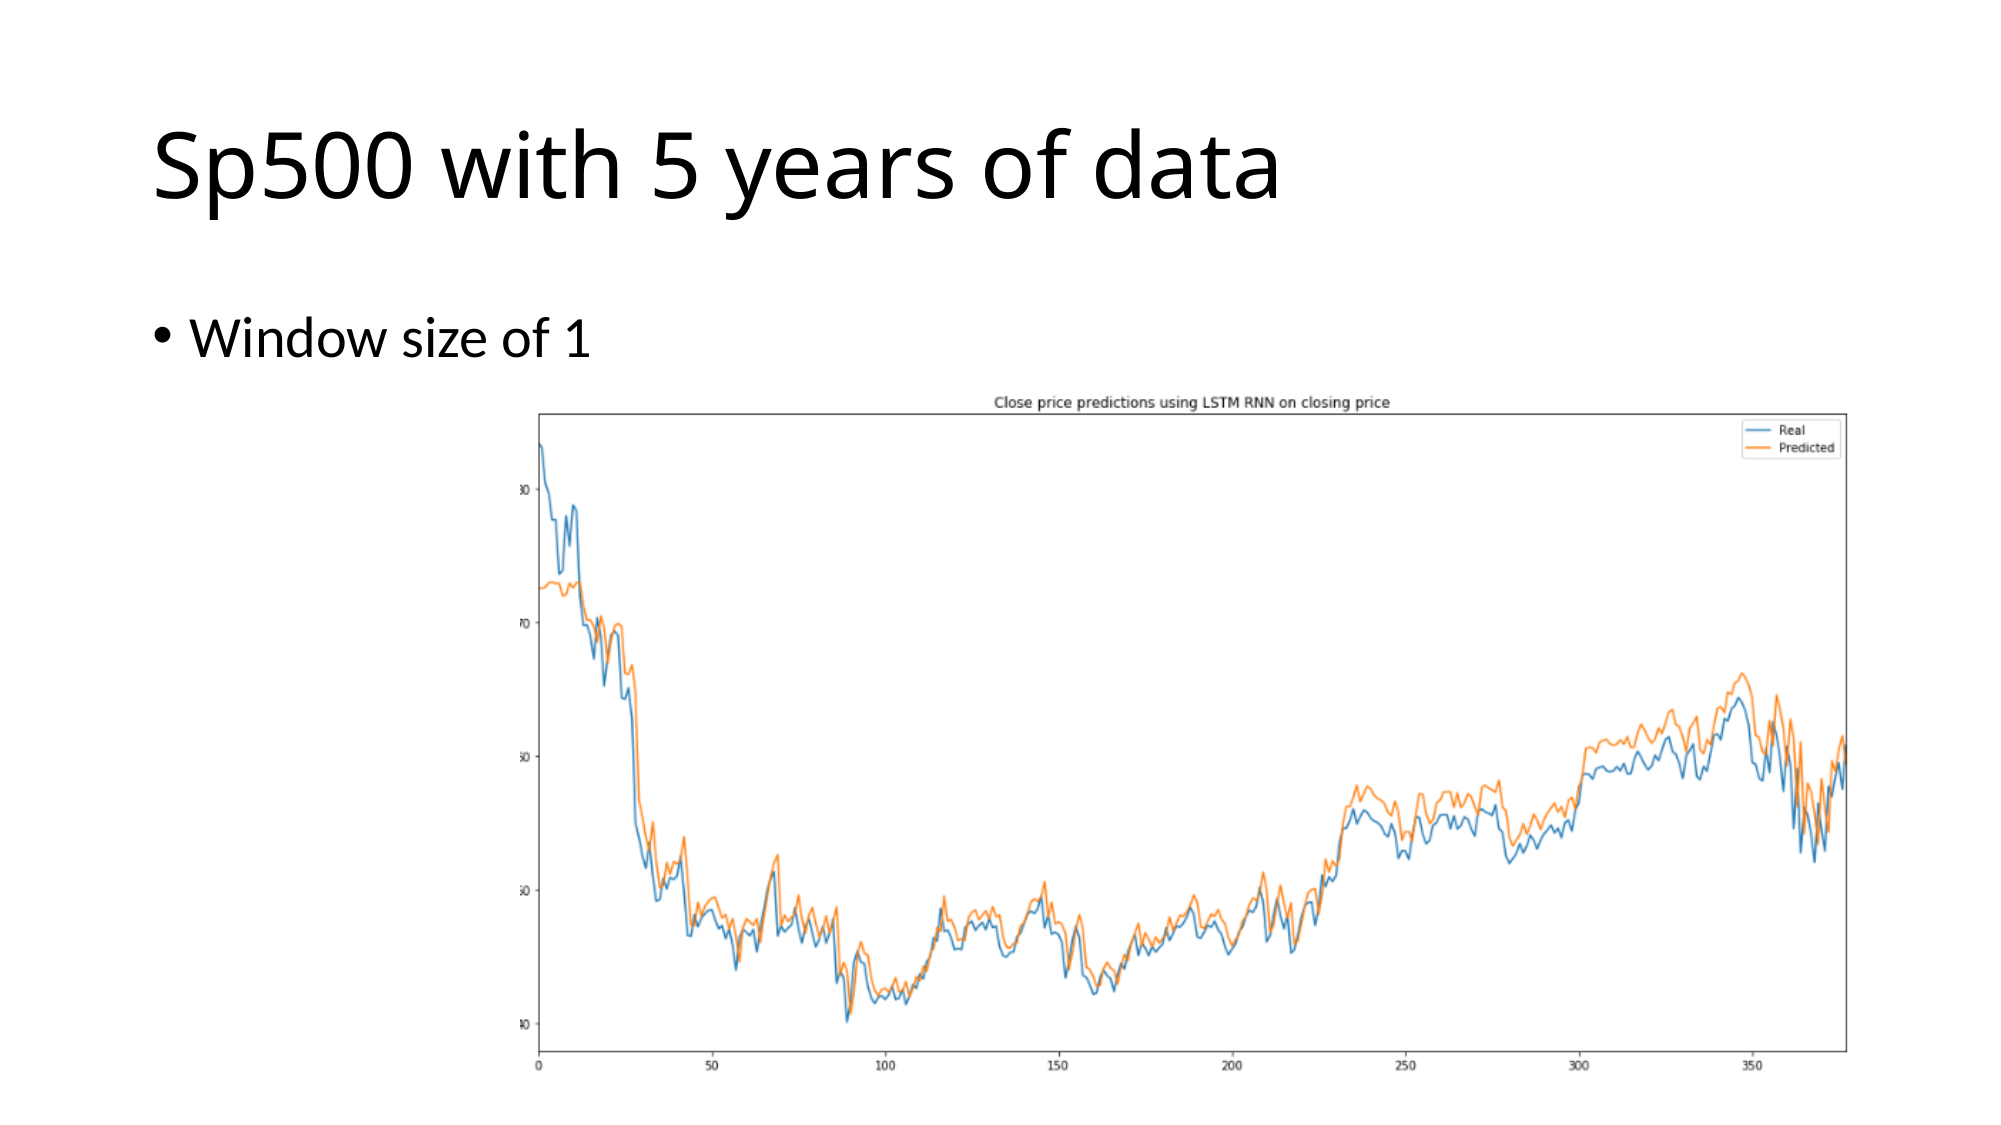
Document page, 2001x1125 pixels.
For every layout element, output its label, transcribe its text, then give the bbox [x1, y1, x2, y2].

title Sp500 with 5 years of data [137, 59, 1863, 278]
list Window size of 1 [137, 299, 1863, 1014]
picture [520, 388, 1863, 1091]
